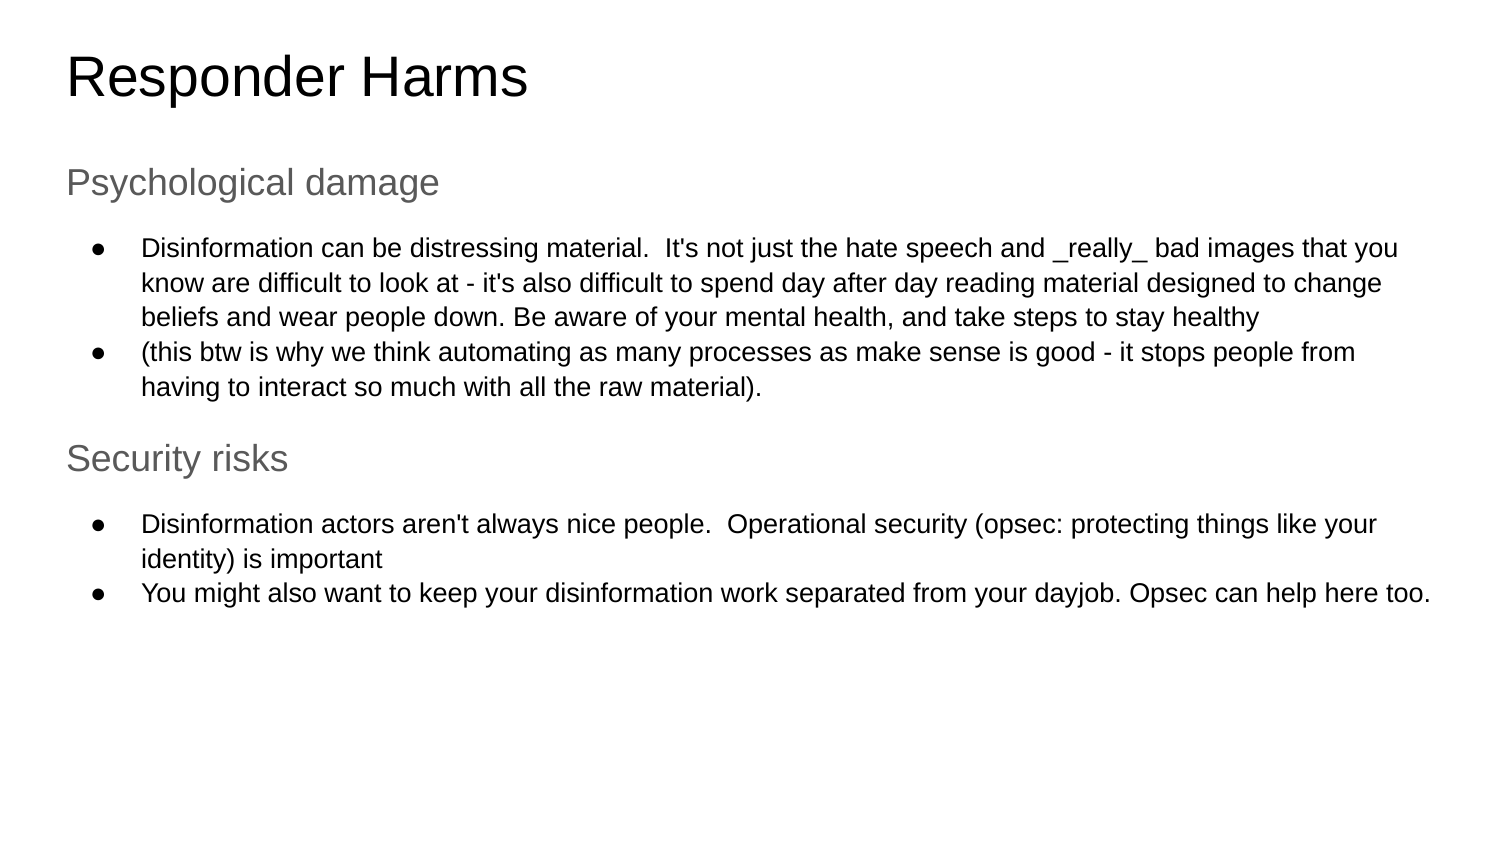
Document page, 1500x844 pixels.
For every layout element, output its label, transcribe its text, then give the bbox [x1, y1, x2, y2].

list Psychological damage Disinformation can be distressing material. It's not just the hate speech and _really_ bad images that you know are difficult to look at - it's also difficult to spend day after day reading material designed to change beliefs and wear people down. Be aware of your mental health, and take steps to stay healthy (this btw is why we think automating as many processes as make sense is good - it stops people from having to interact so much with all the raw material). Security risks Disinformation actors aren't always nice people. Operational security (opsec: protecting things like your identity) is important You might also want to keep your disinformation work separated from your dayjob. Opsec can help here too. [51, 140, 1449, 750]
title Responder Harms [51, 29, 1449, 124]
